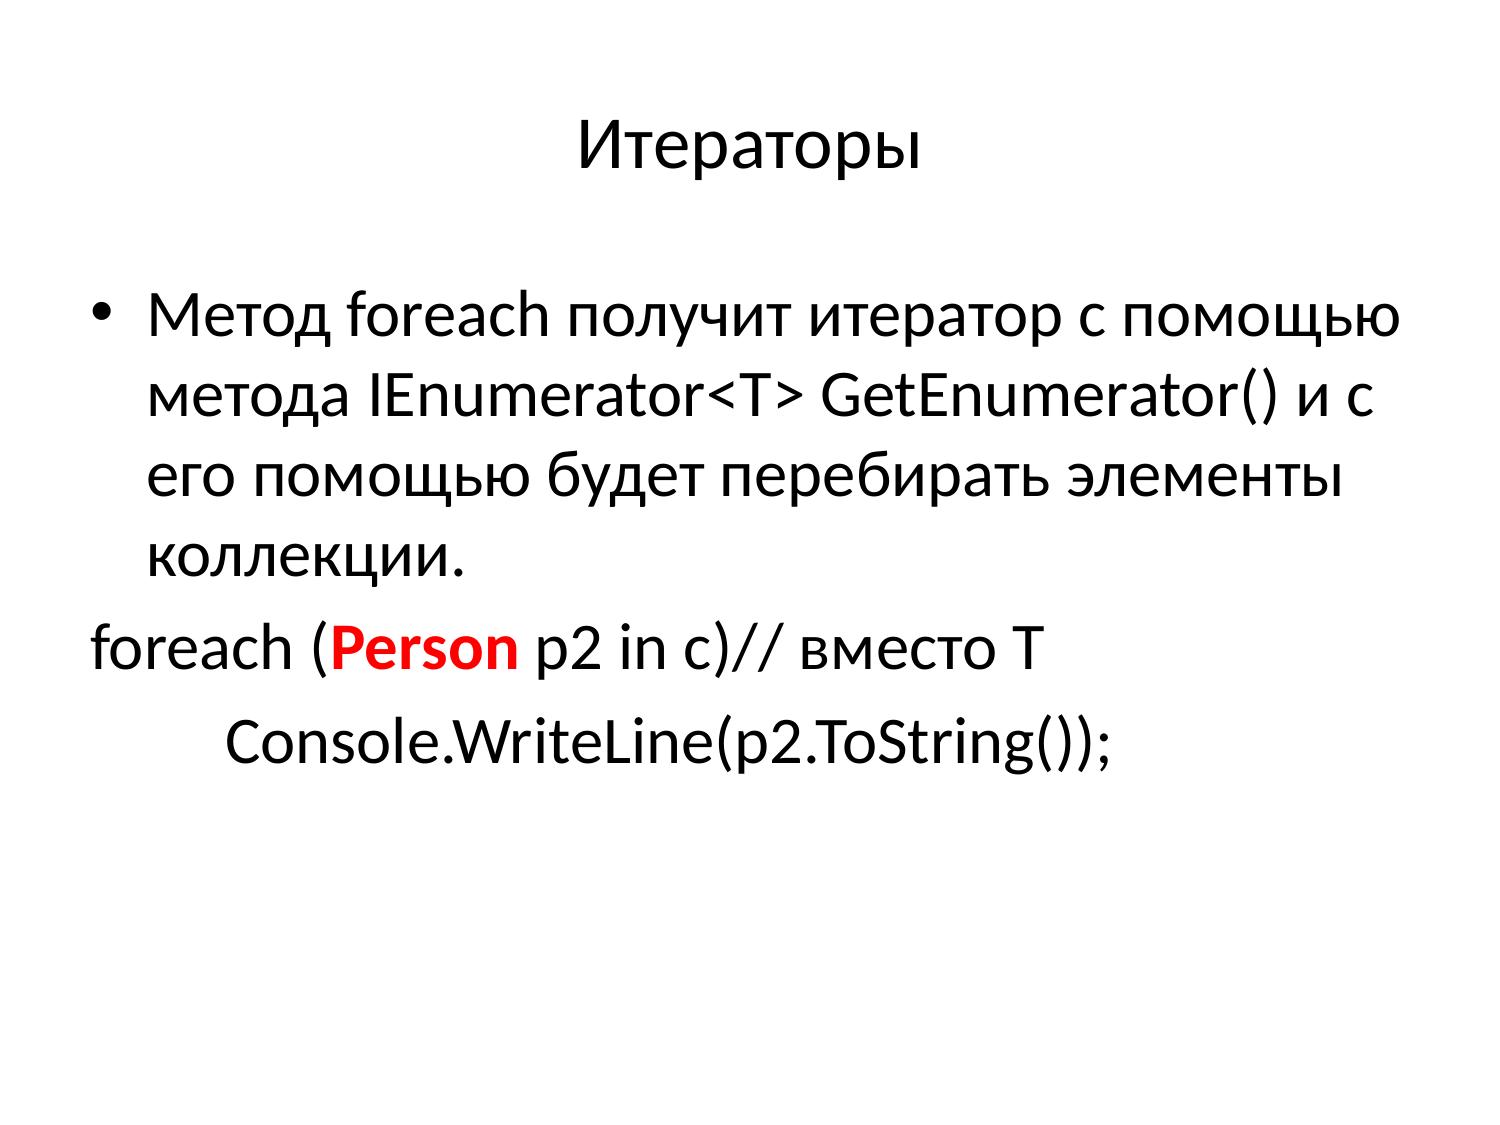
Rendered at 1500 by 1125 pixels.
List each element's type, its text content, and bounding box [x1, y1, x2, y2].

title Итераторы [75, 45, 1425, 233]
list Метод foreach получит итератор с помощью метода IEnumerator<T> GetEnumerator() и с его помощью будет перебирать элементы коллекции. foreach (Person p2 in c)// вместо Т Console.WriteLine(p2.ToString()); [75, 262, 1425, 1005]
